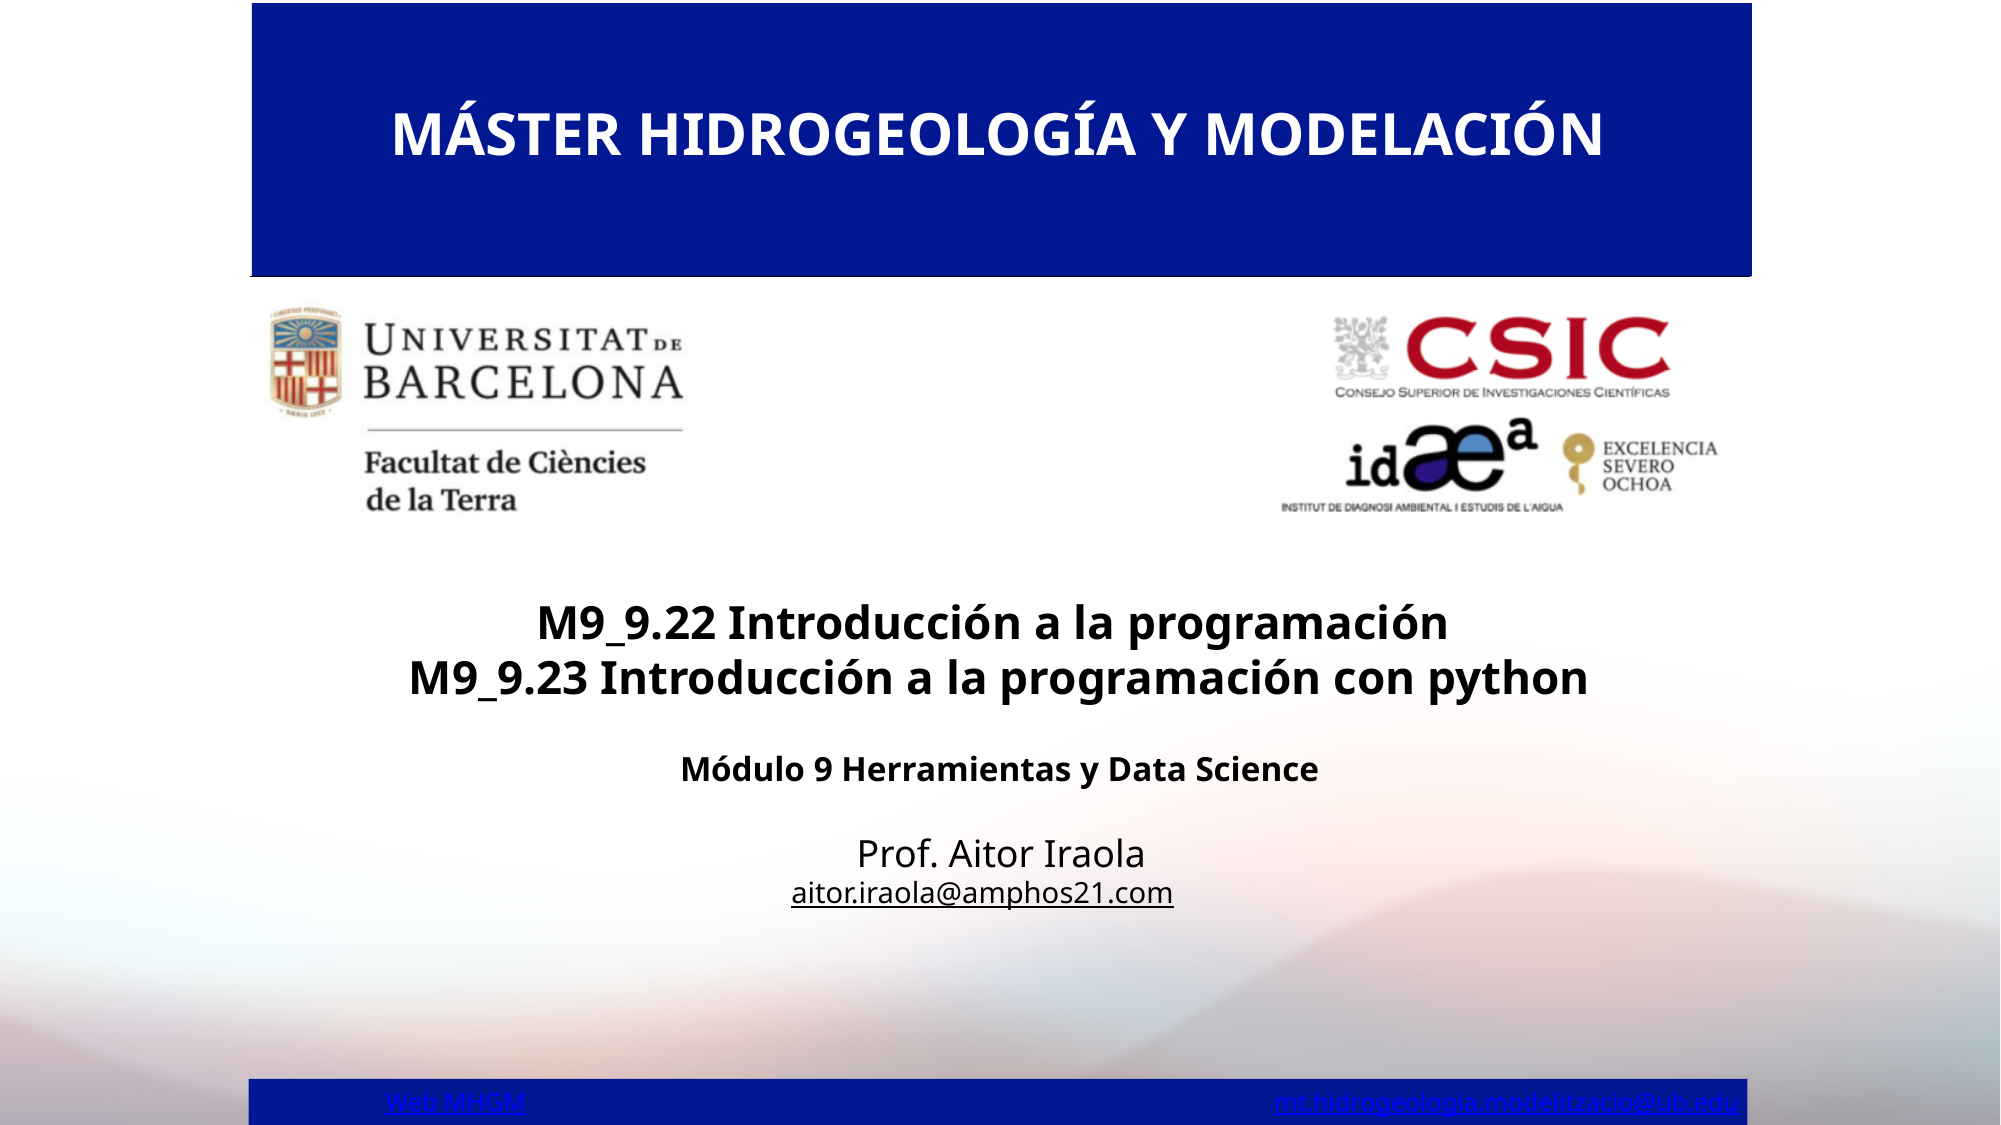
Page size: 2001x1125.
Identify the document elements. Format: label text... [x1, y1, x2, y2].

text_box [251, 3, 1752, 277]
text_box MÁSTER HIDROGEOLOGÍA Y MODELACIÓN [256, 89, 1740, 174]
text_box Módulo 9 Herramientas y Data Science [257, 740, 1742, 796]
text_box Web MHGM mt.hidrogeologia.modelitzacio@ub.edu [248, 1078, 1748, 1125]
text_box M9_9.22 Introducción a la programación M9_9.23 Introducción a la programación con python [257, 586, 1742, 711]
picture [0, 0, 2001, 1125]
text_box Prof. Aitor Iraola aitor.iraola@amphos21.com [259, 822, 1744, 922]
